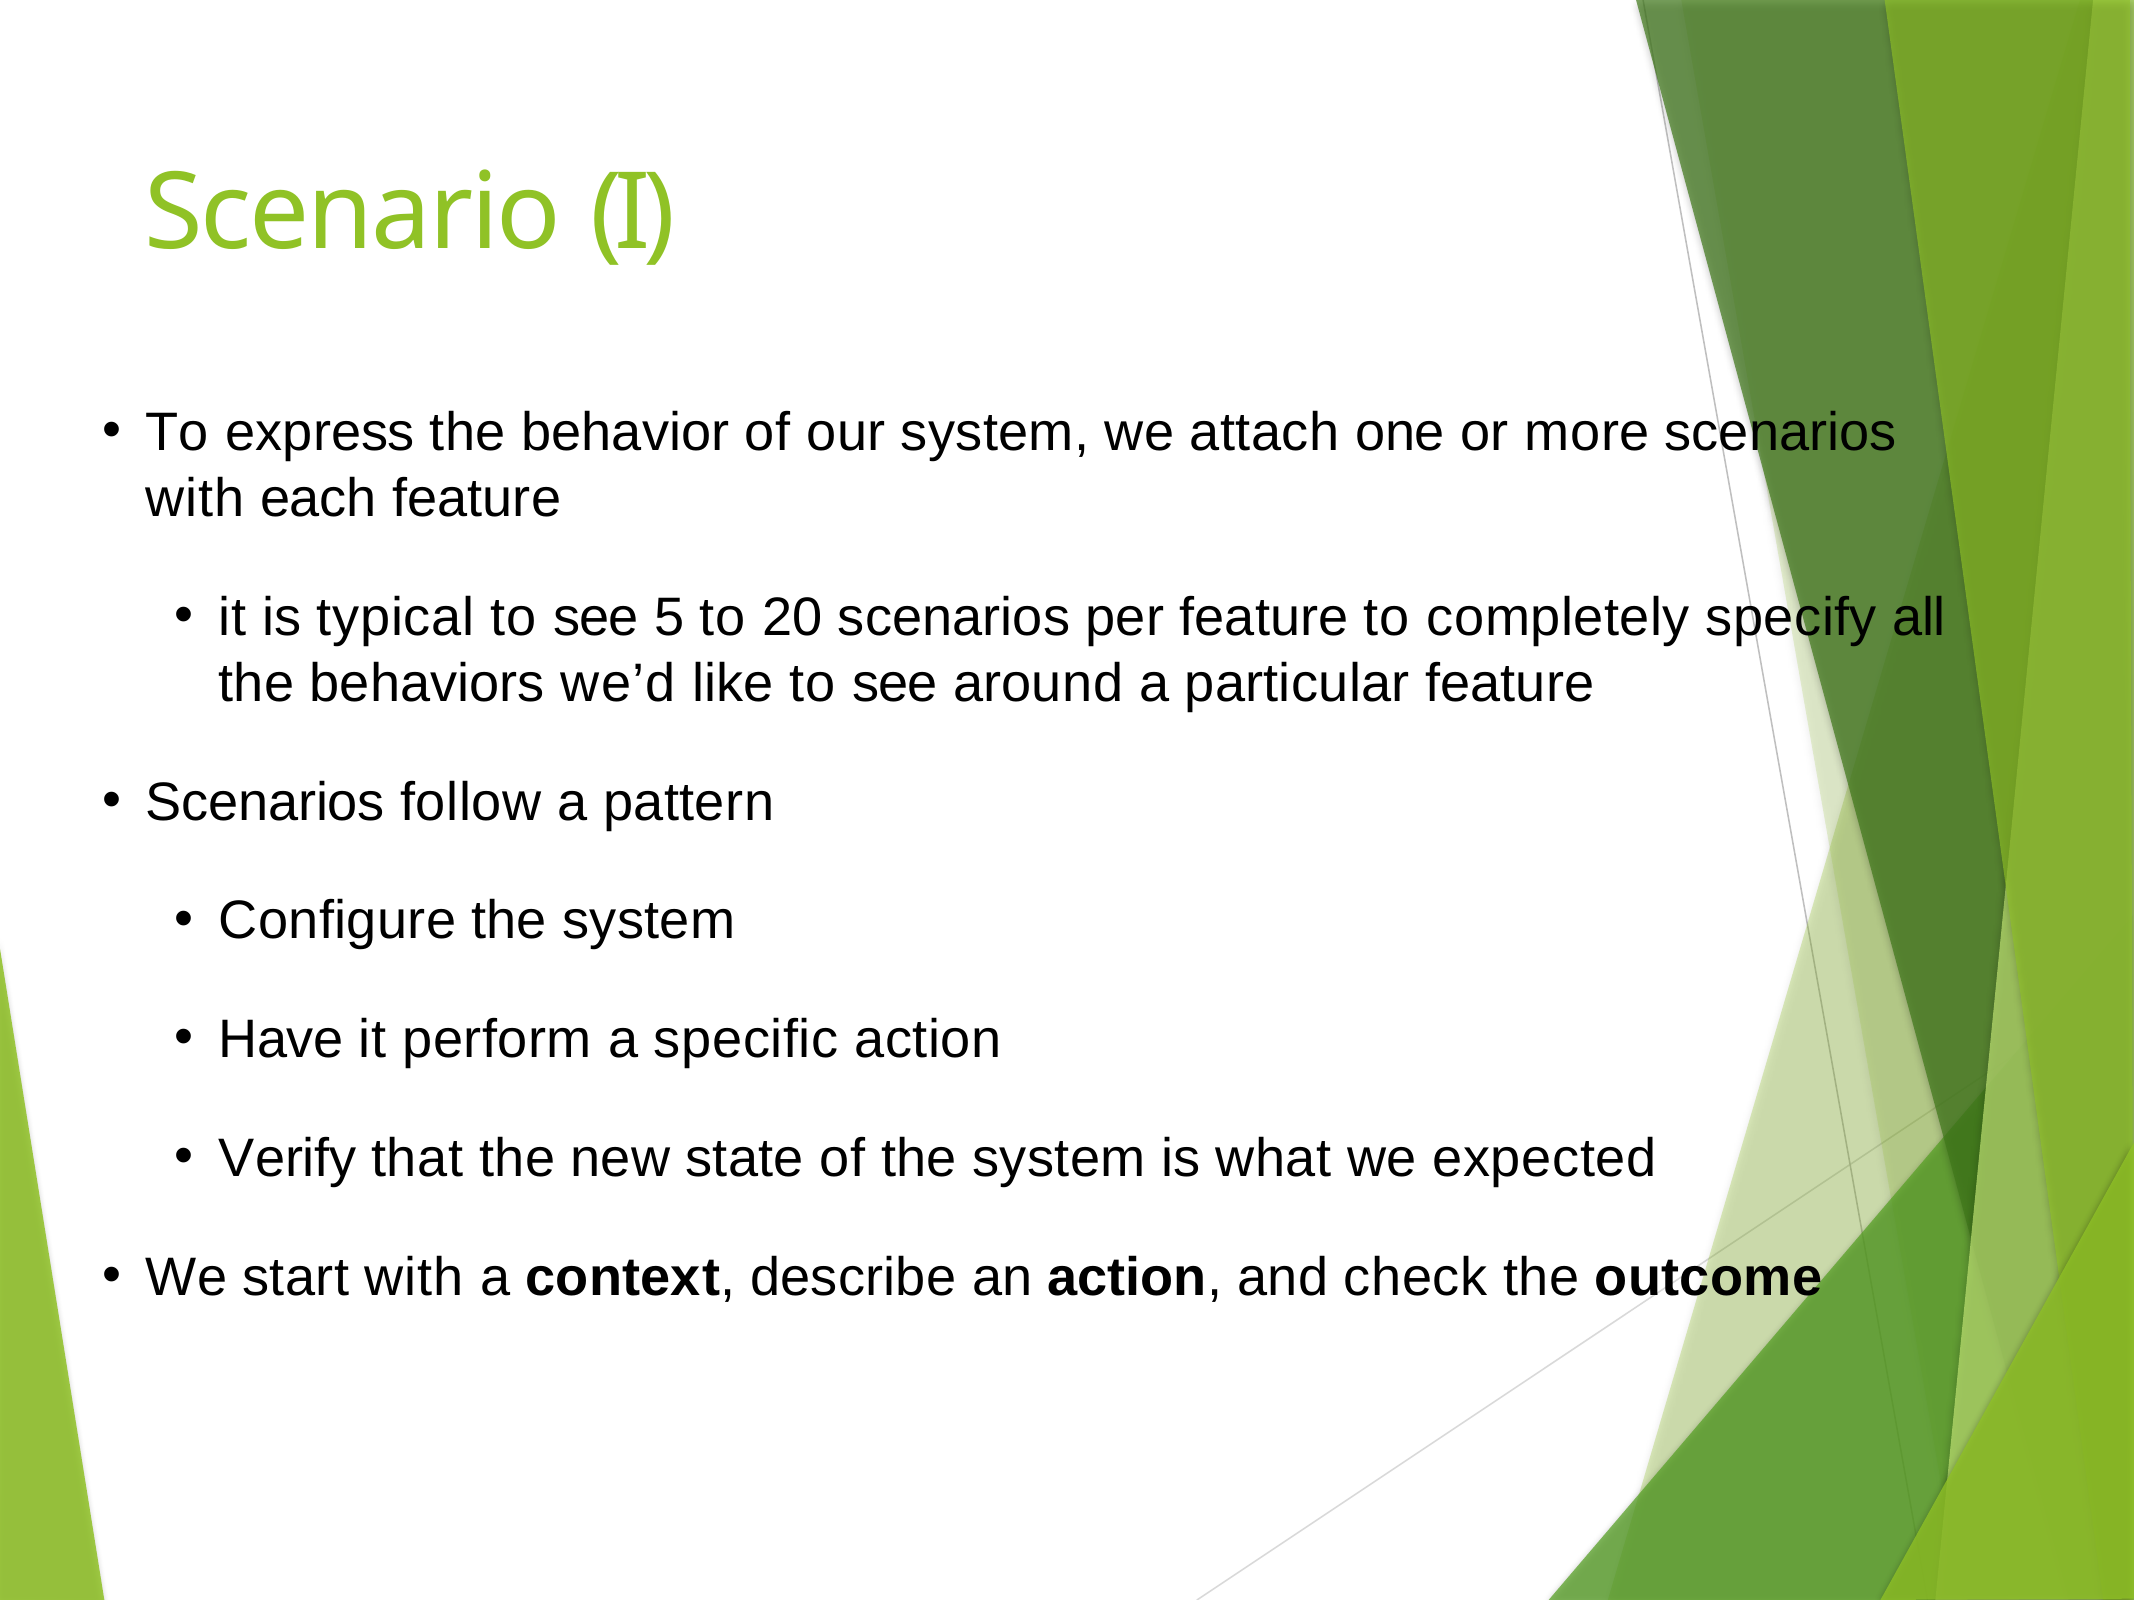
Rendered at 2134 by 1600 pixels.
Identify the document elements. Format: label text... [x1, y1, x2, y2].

text_box To express the behavior of our system, we attach one or more scenarios with each feature it is typical to see 5 to 20 scenarios per feature to completely specify all the behaviors we’d like to see around a particular feature Scenarios follow a pattern Conﬁgure the system Have it perform a speciﬁc action Verify that the new state of the system is what we expected We start with a context, describe an action, and check the outcome [99, 395, 2007, 1307]
title Scenario (I) [142, 142, 1624, 395]
